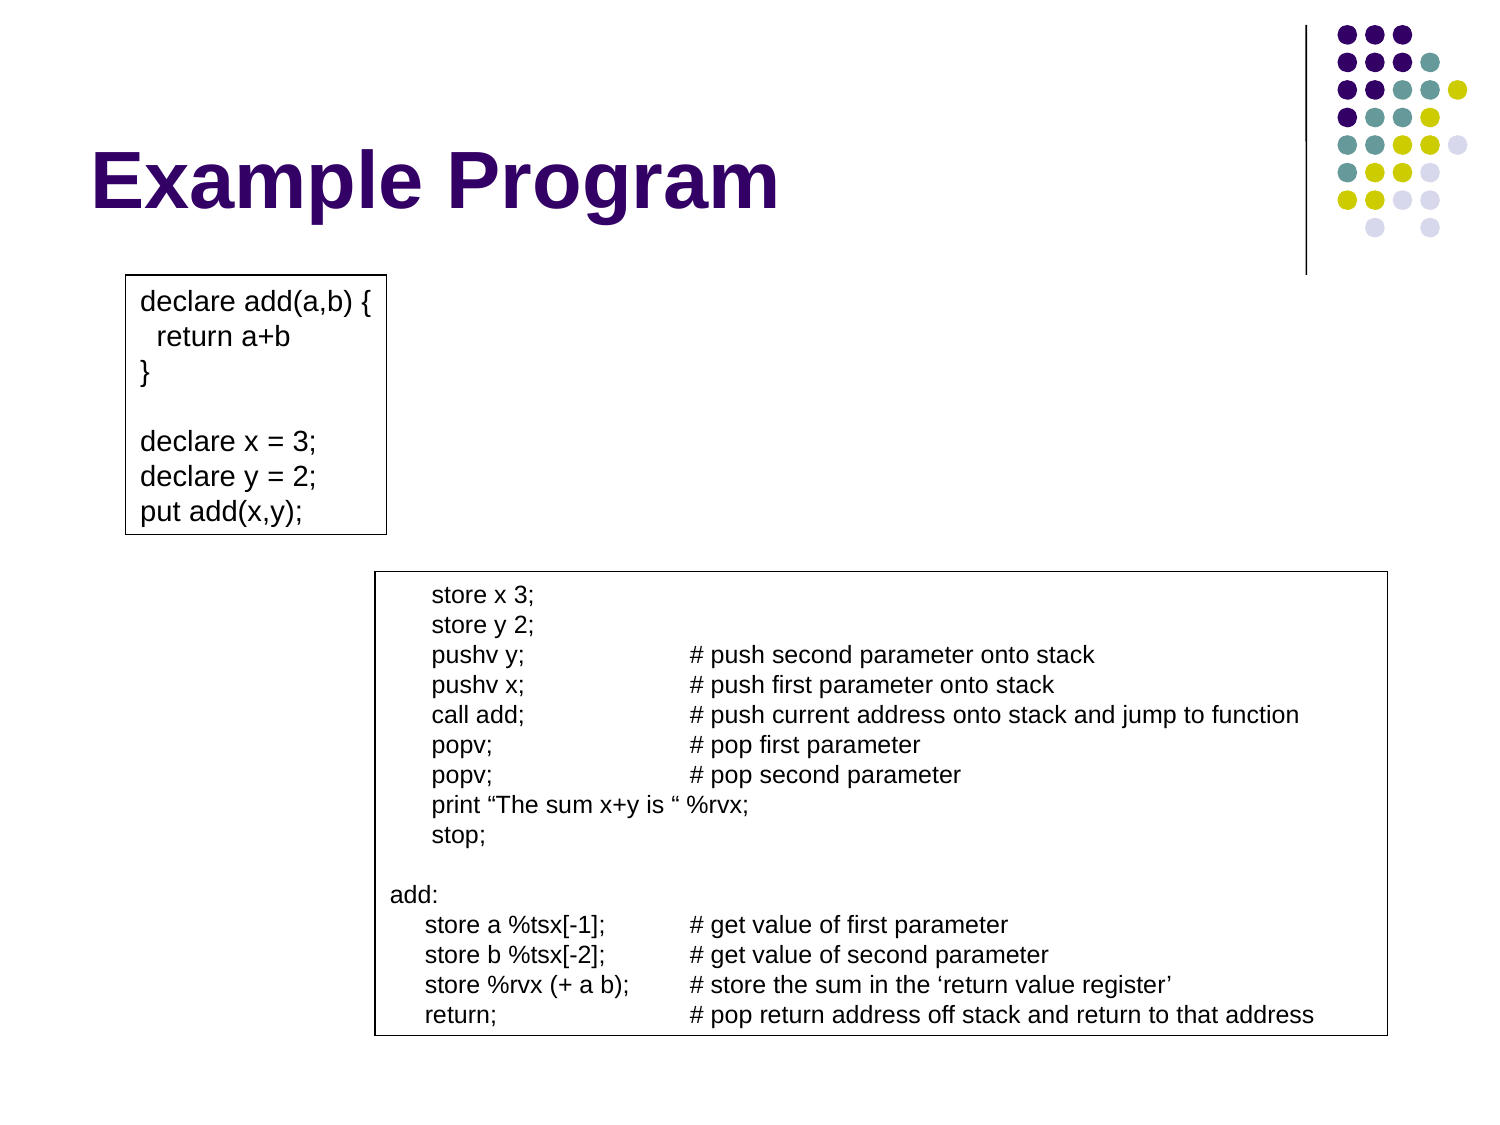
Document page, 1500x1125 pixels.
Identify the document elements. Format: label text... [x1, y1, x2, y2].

title Example Program [75, 20, 1313, 233]
text_box store x 3; store y 2; pushv y; # push second parameter onto stack pushv x; # push first parameter onto stack call add; # push current address onto stack and jump to function popv; # pop first parameter popv; # pop second parameter print “The sum x+y is “ %rvx; stop; add: store a %tsx[-1]; # get value of first parameter store b %tsx[-2]; # get value of second parameter store %rvx (+ a b); # store the sum in the ‘return value register’ return; # pop return address off stack and return to that address [375, 571, 1388, 1036]
text_box declare add(a,b) { return a+b } declare x = 3; declare y = 2; put add(x,y); [125, 274, 387, 535]
